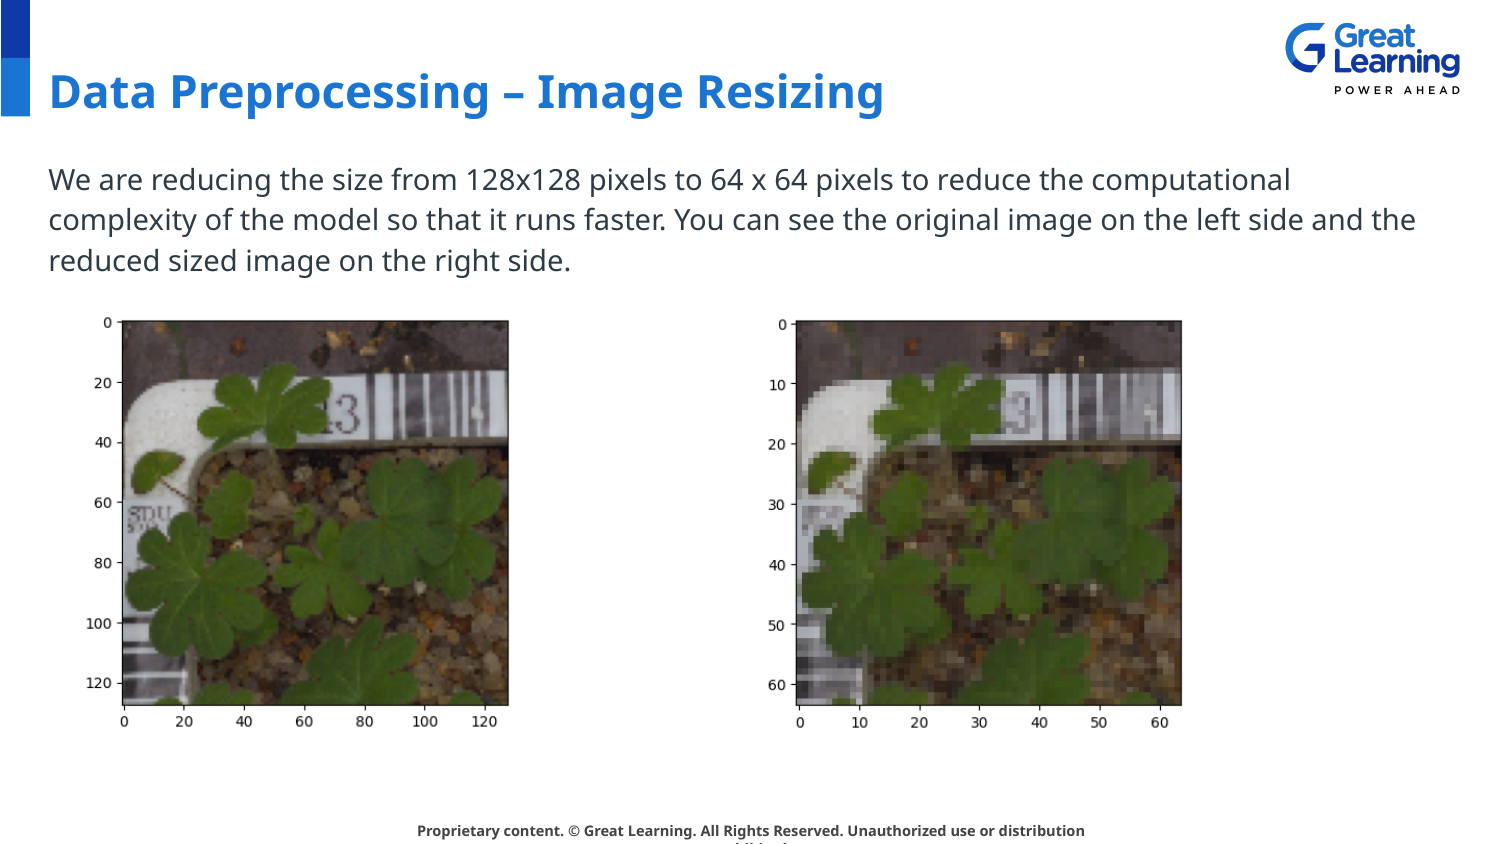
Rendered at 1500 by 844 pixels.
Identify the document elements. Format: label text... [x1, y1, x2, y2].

picture [75, 308, 517, 736]
picture [749, 308, 1187, 736]
title Data Preprocessing – Image Resizing [33, 47, 1431, 141]
picture [1258, 11, 1487, 106]
list We are reducing the size from 128x128 pixels to 64 x 64 pixels to reduce the computational complexity of the model so that it runs faster. You can see the original image on the left side and the reduced sized image on the right side. [33, 141, 1449, 750]
